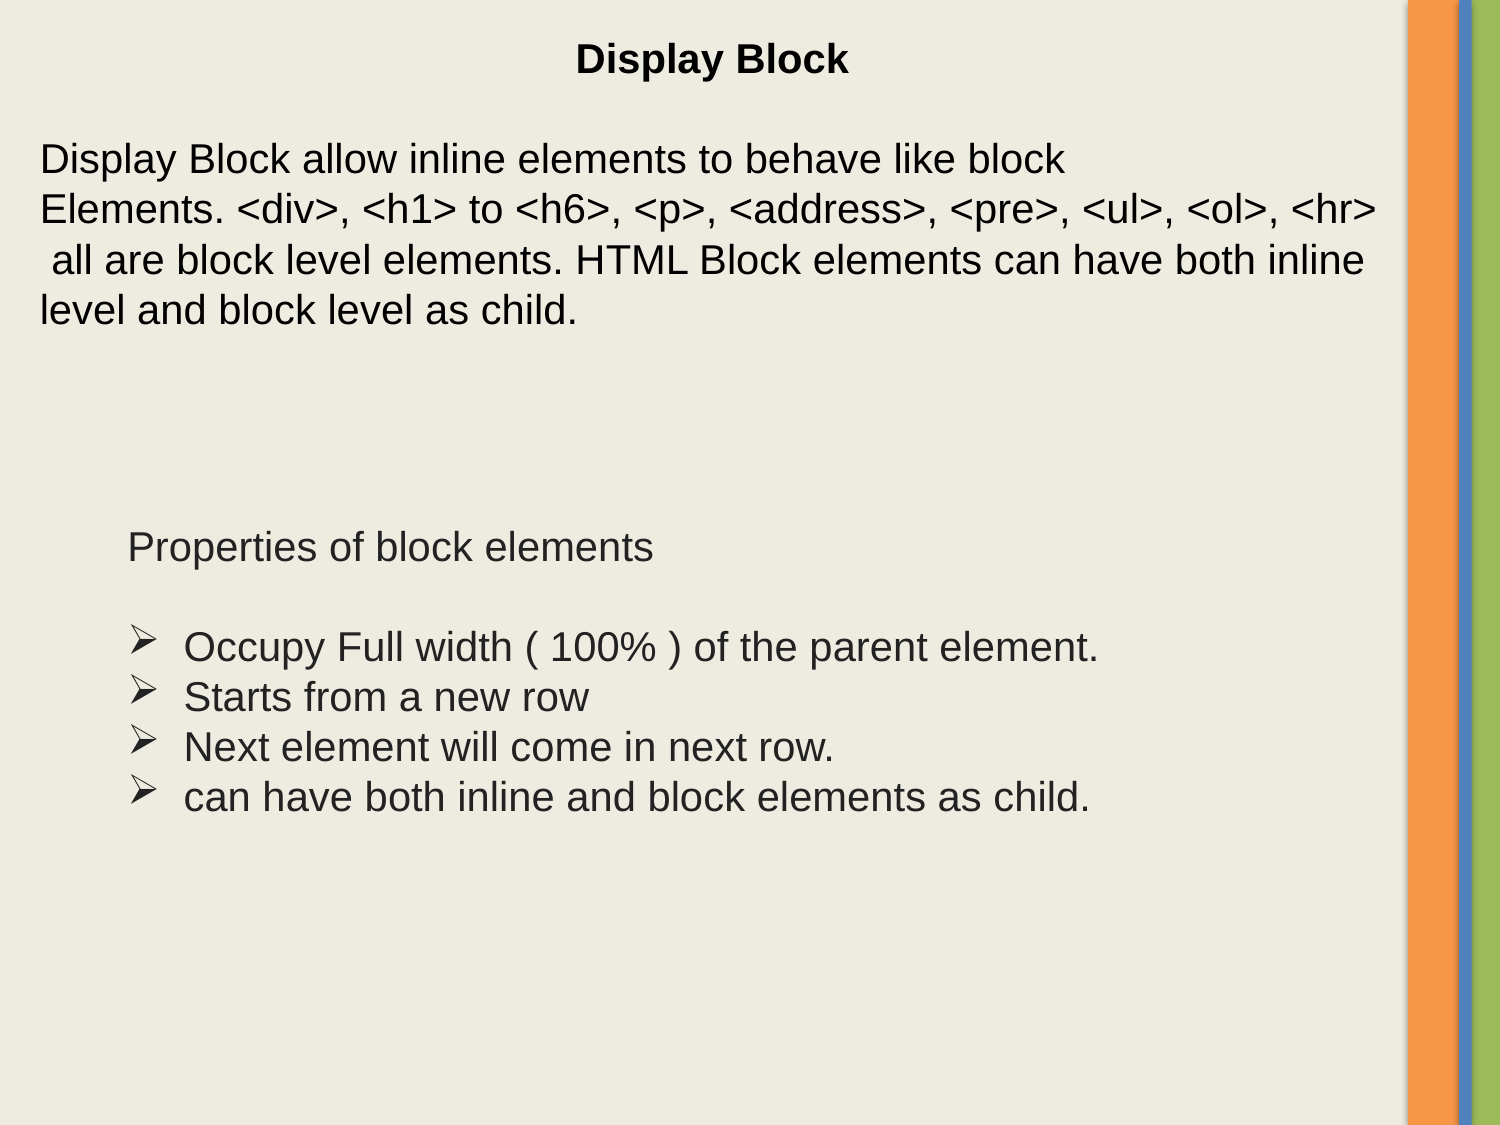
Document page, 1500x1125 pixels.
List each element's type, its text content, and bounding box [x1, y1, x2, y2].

text_box Properties of block elements Occupy Full width ( 100% ) of the parent element. Starts from a new row Next element will come in next row. can have both inline and block elements as child. [112, 512, 1375, 828]
text_box Display Block Display Block allow inline elements to behave like block Elements. <div>, <h1> to <h6>, <p>, <address>, <pre>, <ul>, <ol>, <hr> all are block level elements. HTML Block elements can have both inline level and block level as child. [24, 24, 1400, 340]
